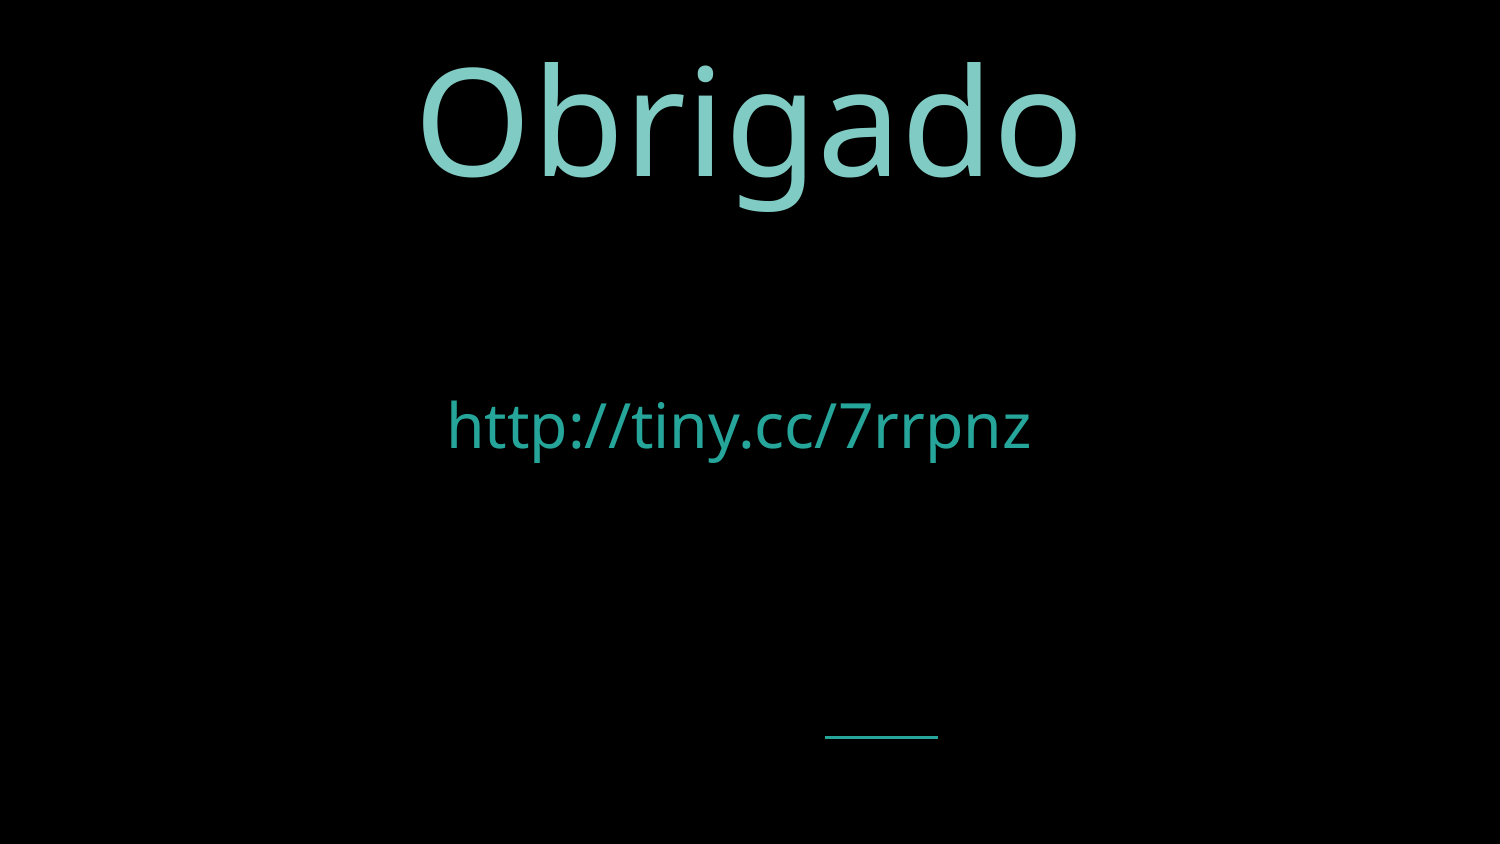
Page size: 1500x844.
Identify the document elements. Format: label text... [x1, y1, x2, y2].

text_box Obrigado [0, 11, 1500, 303]
text_box http://tiny.cc/7rrpnz [430, 371, 1069, 477]
